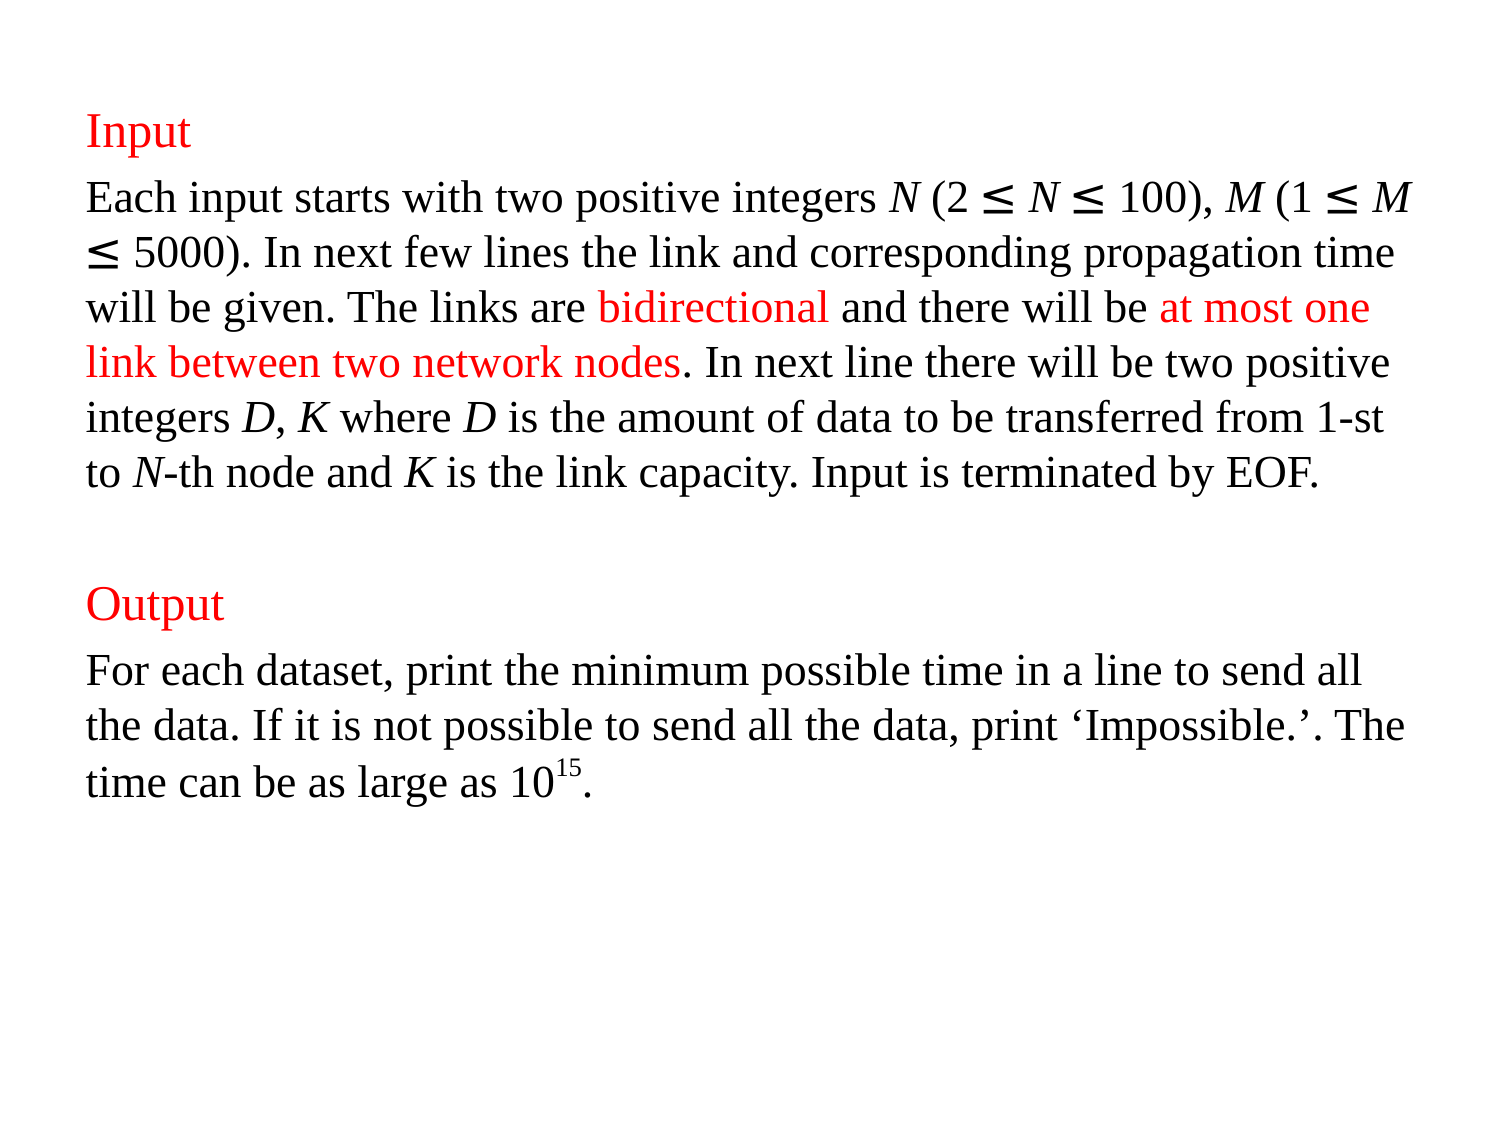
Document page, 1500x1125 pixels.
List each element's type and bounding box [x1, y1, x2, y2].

list [70, 89, 1430, 1036]
